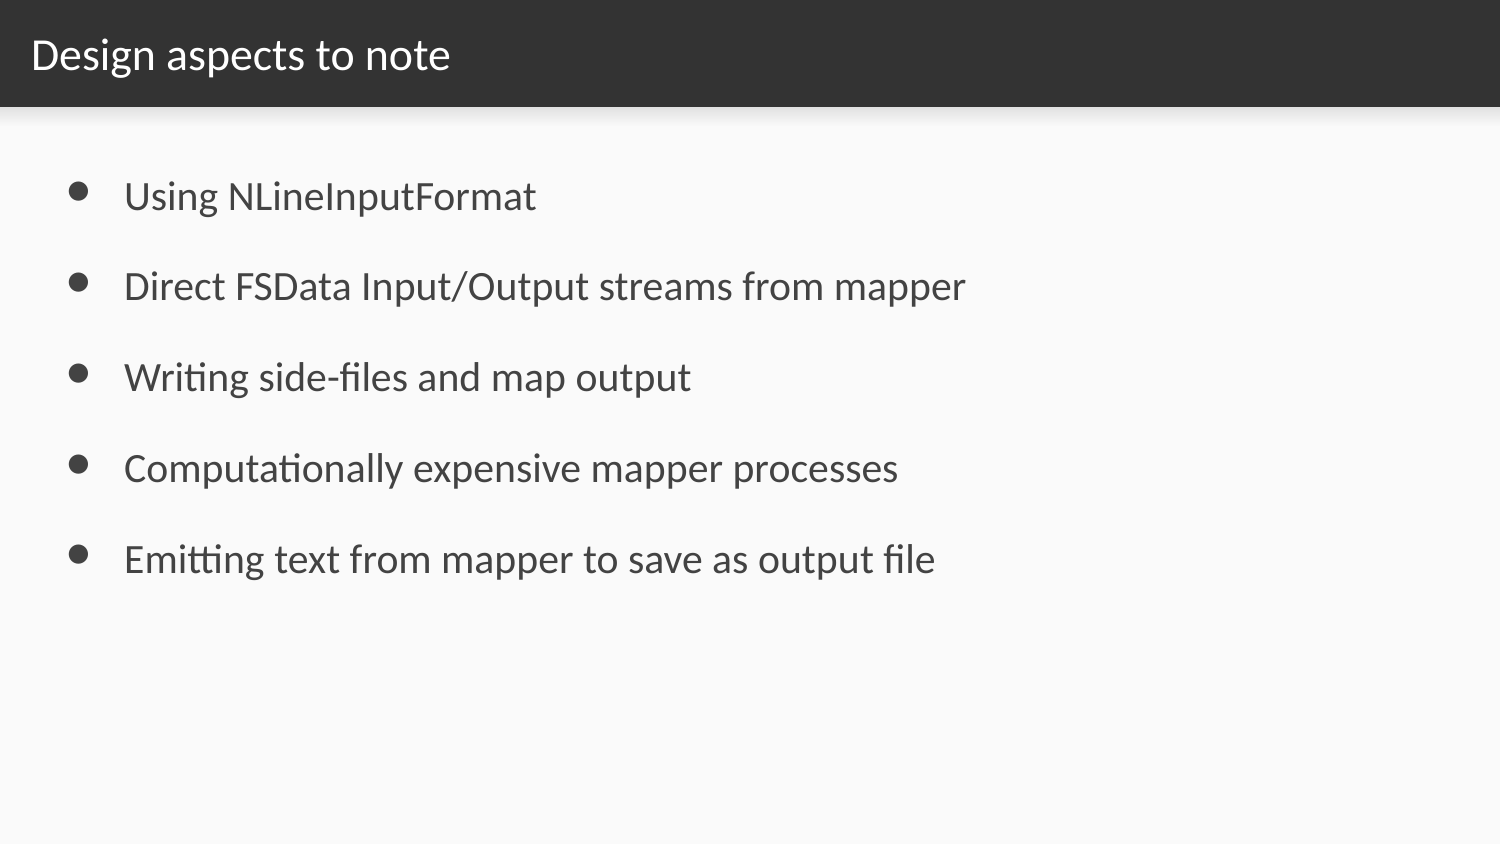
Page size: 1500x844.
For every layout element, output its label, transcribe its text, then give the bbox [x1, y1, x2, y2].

list Using NLineInputFormat Direct FSData Input/Output streams from mapper Writing side-files and map output Computationally expensive mapper processes Emitting text from mapper to save as output file [34, 145, 1465, 806]
title Design aspects to note [16, 2, 1464, 102]
